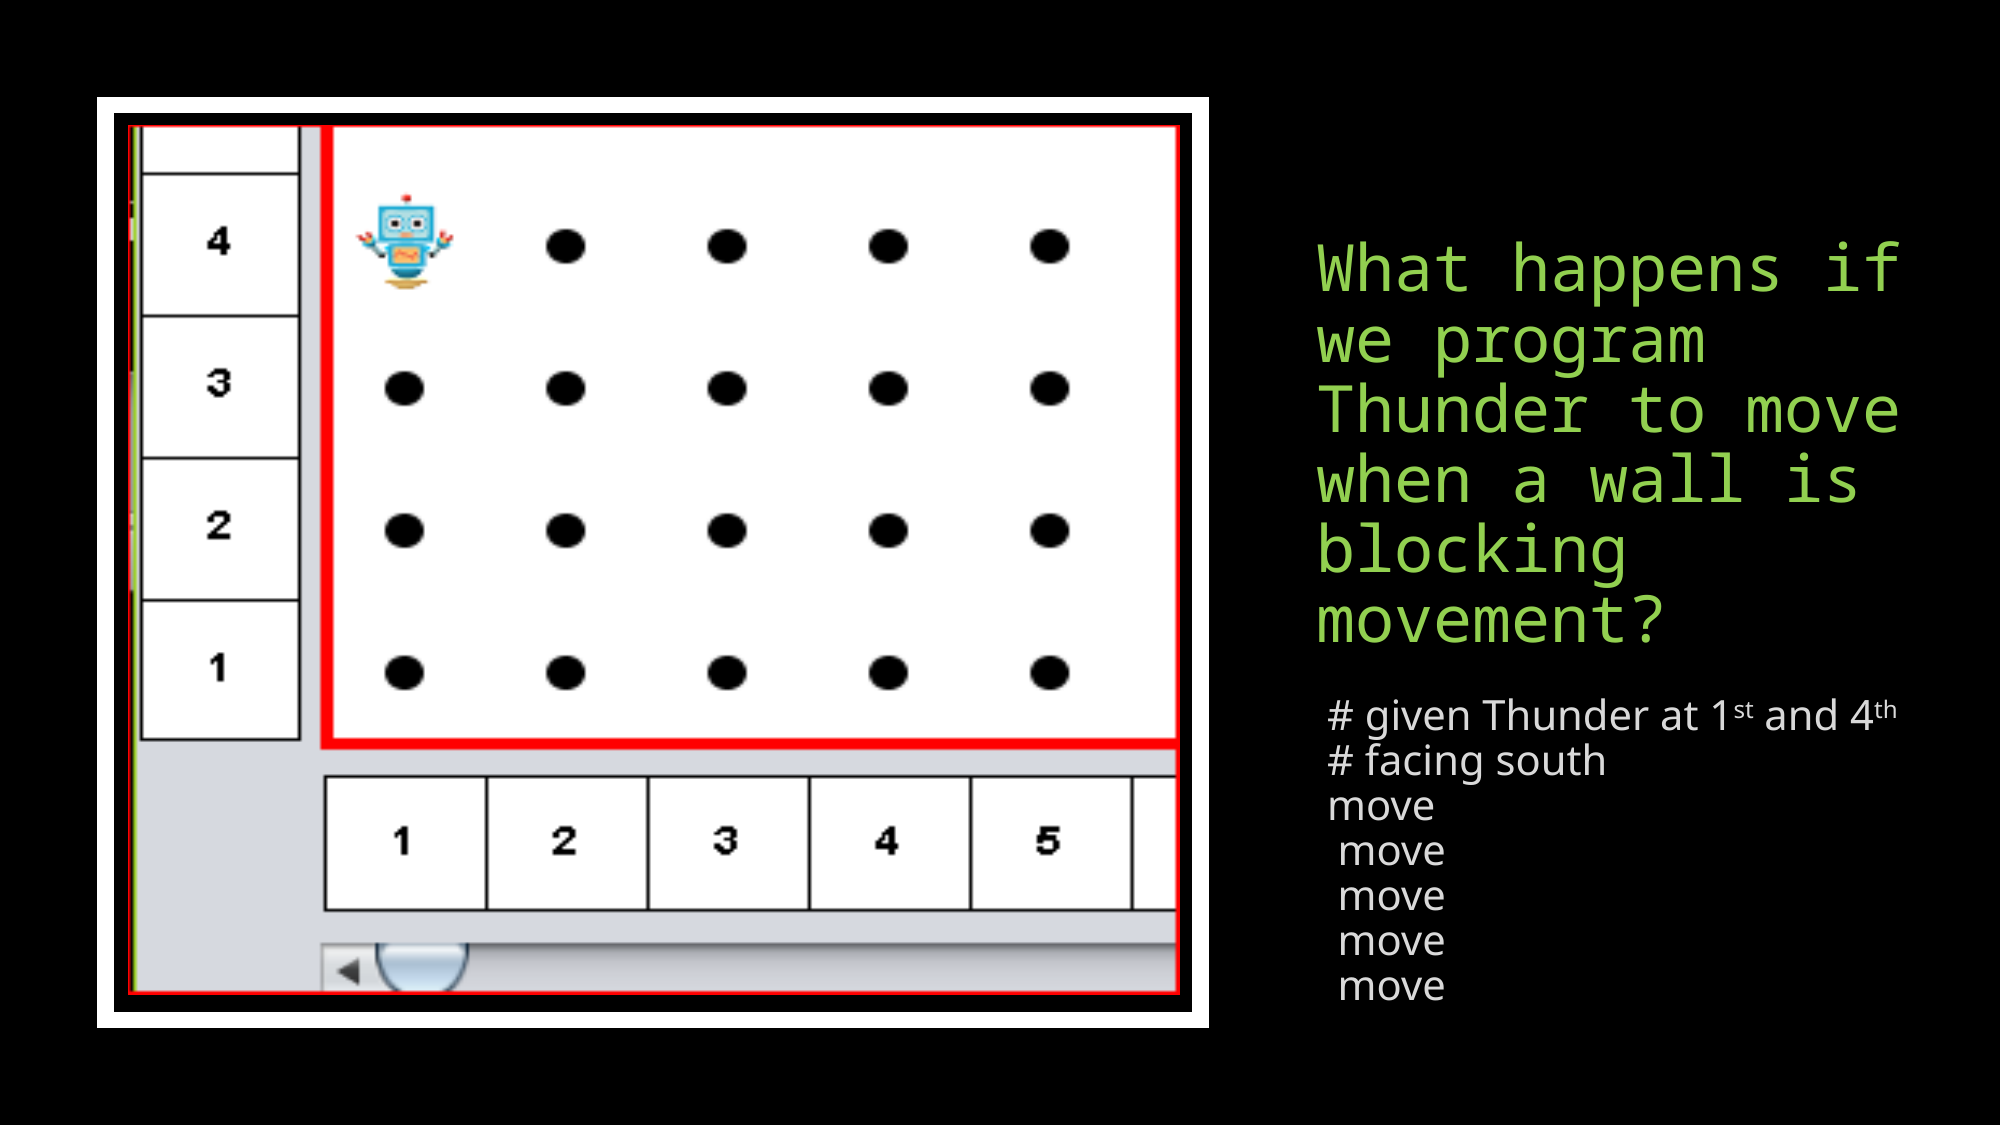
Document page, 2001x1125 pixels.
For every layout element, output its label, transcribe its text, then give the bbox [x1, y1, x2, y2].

list # given Thunder at 1st and 4th # facing south move move move move move [1312, 687, 1967, 1057]
title What happens if we program Thunder to move when a wall is blocking movement? [1301, 152, 1963, 665]
picture [128, 125, 1180, 998]
